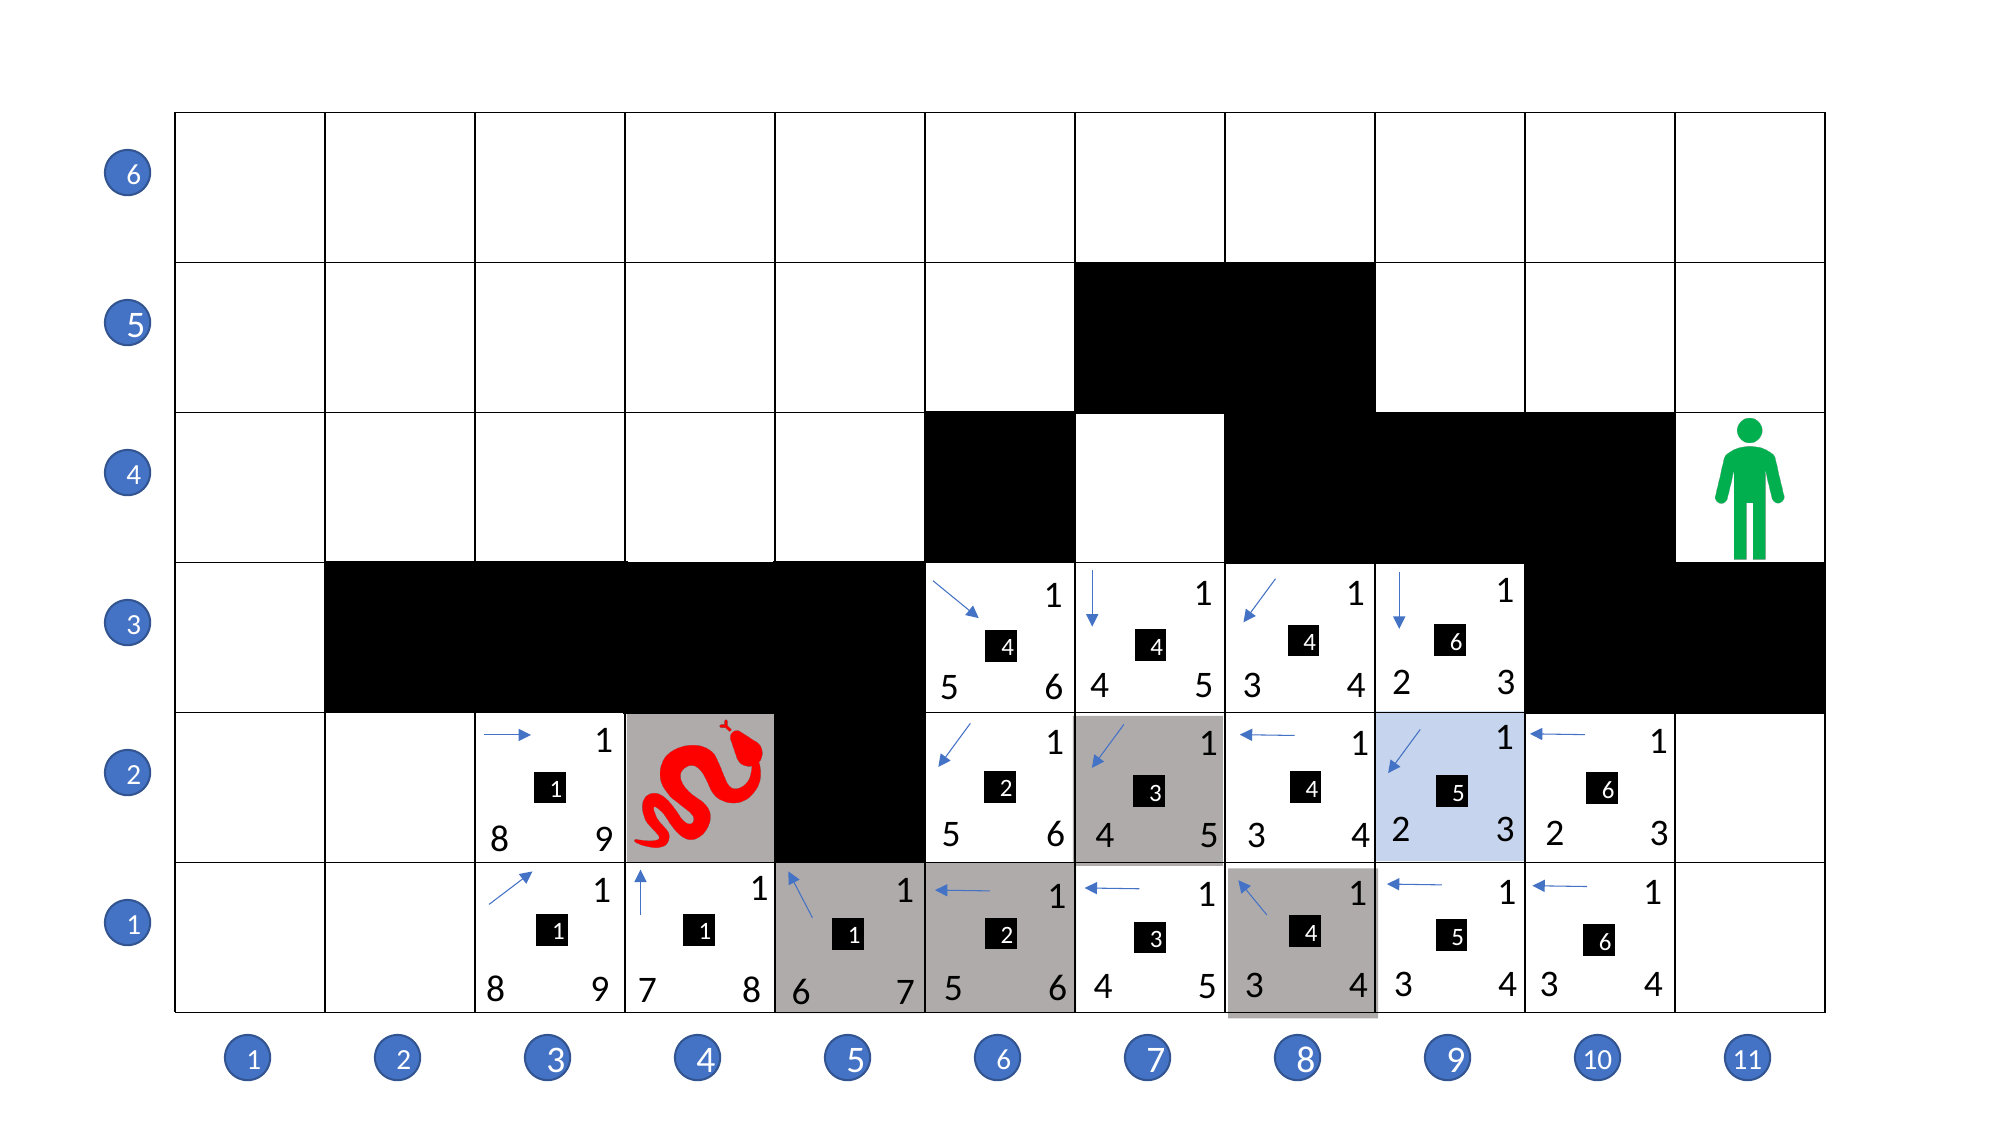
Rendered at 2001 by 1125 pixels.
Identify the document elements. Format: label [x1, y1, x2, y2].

text_box [1238, 880, 1267, 915]
text_box [104, 112, 1826, 1081]
text_box [489, 871, 533, 905]
text_box [938, 723, 971, 767]
picture [622, 707, 773, 858]
text_box [1243, 578, 1276, 623]
text_box [788, 871, 813, 918]
text_box [1091, 724, 1124, 768]
text_box [1388, 729, 1421, 774]
text_box [932, 580, 979, 619]
